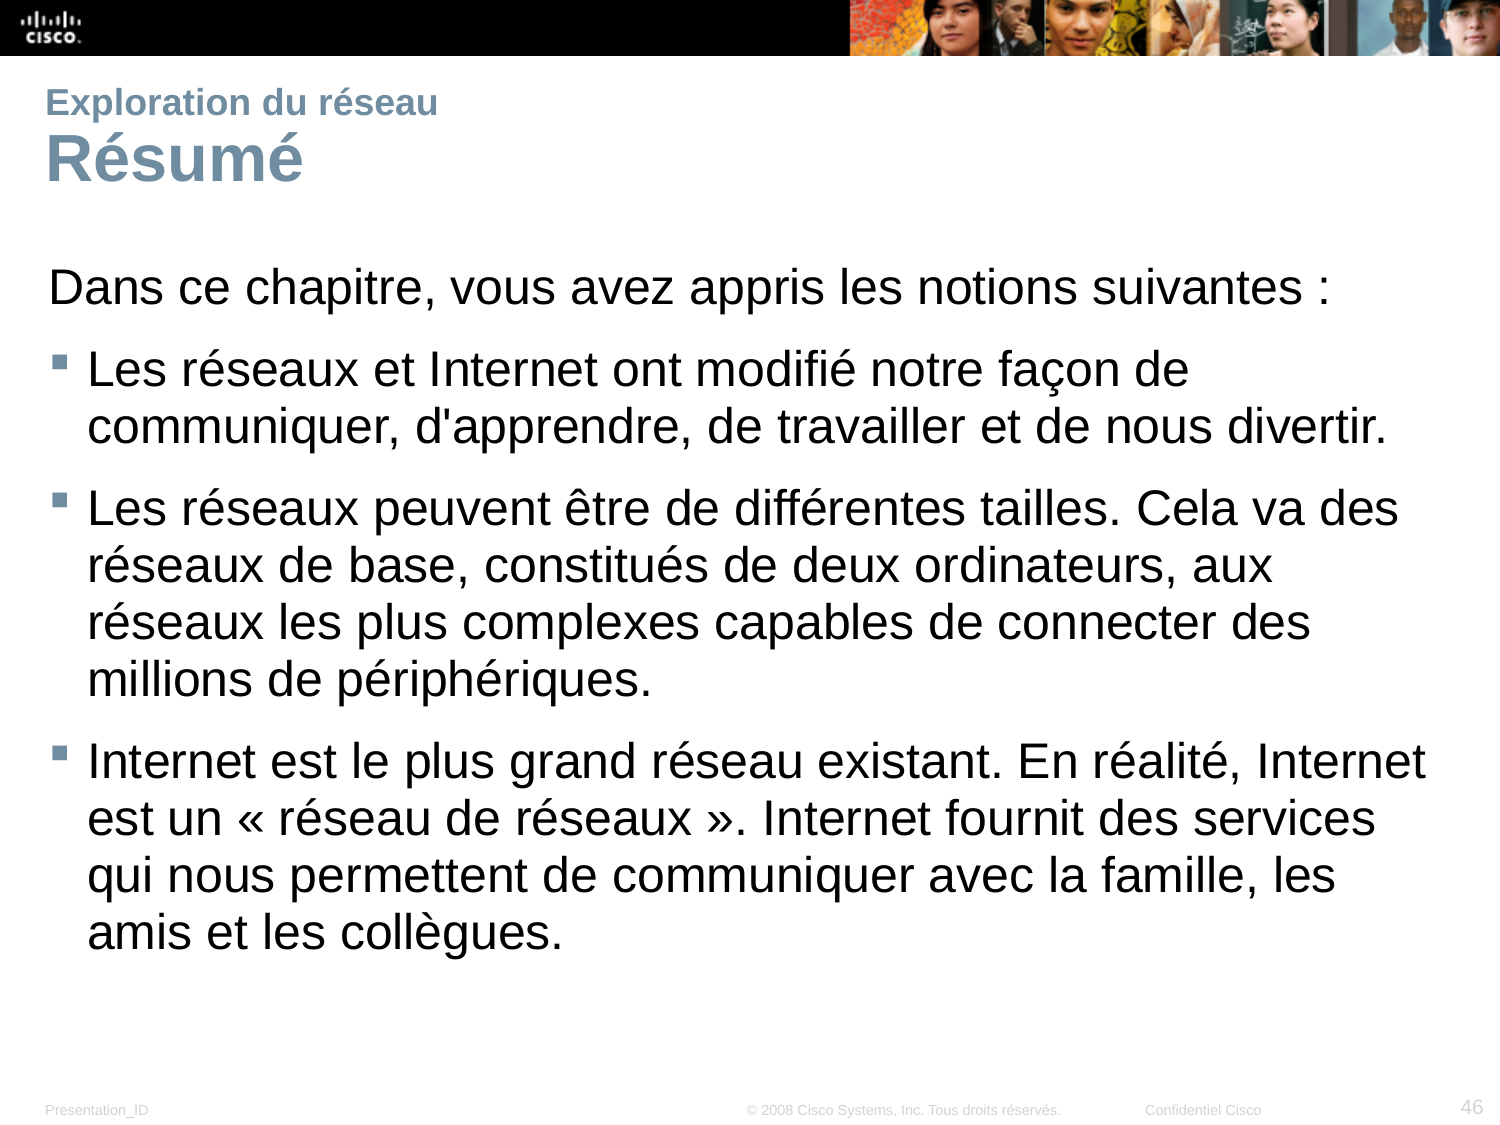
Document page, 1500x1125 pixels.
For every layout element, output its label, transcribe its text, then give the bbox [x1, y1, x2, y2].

picture [0, 0, 1500, 56]
list Dans ce chapitre, vous avez appris les notions suivantes : Les réseaux et Internet ont modifié notre façon de communiquer, d'apprendre, de travailler et de nous divertir. Les réseaux peuvent être de différentes tailles. Cela va des réseaux de base, constitués de deux ordinateurs, aux réseaux les plus complexes capables de connecter des millions de périphériques. Internet est le plus grand réseau existant. En réalité, Internet est un « réseau de réseaux ». Internet fournit des services qui nous permettent de communiquer avec la famille, les amis et les collègues. [34, 252, 1468, 1061]
title Exploration du réseau Résumé [31, 64, 1471, 203]
